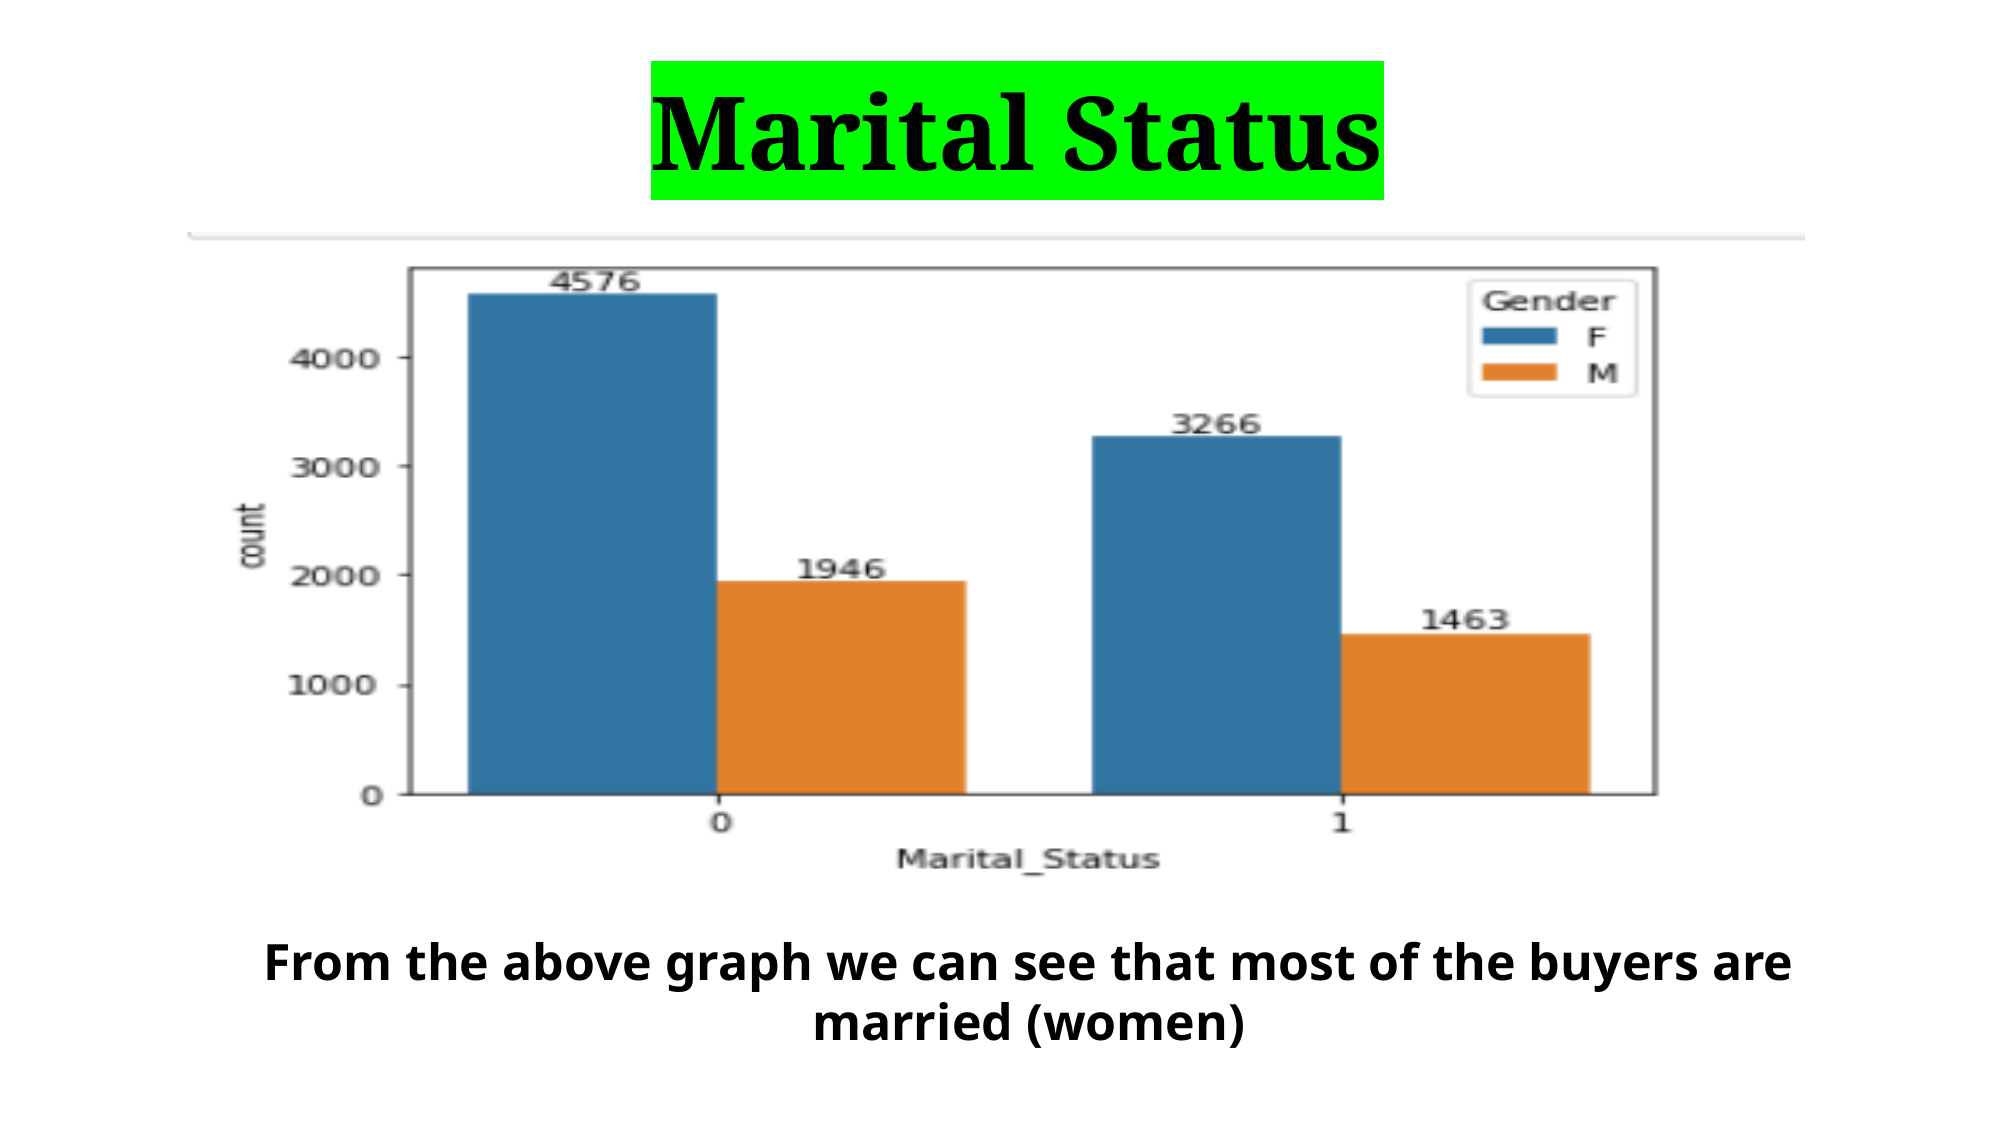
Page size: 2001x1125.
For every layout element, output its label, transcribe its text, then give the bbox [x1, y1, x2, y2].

text_box Marital Status [635, 75, 1408, 200]
text_box From the above graph we can see that most of the buyers are married (women) [234, 923, 1823, 1059]
picture [172, 232, 1805, 924]
